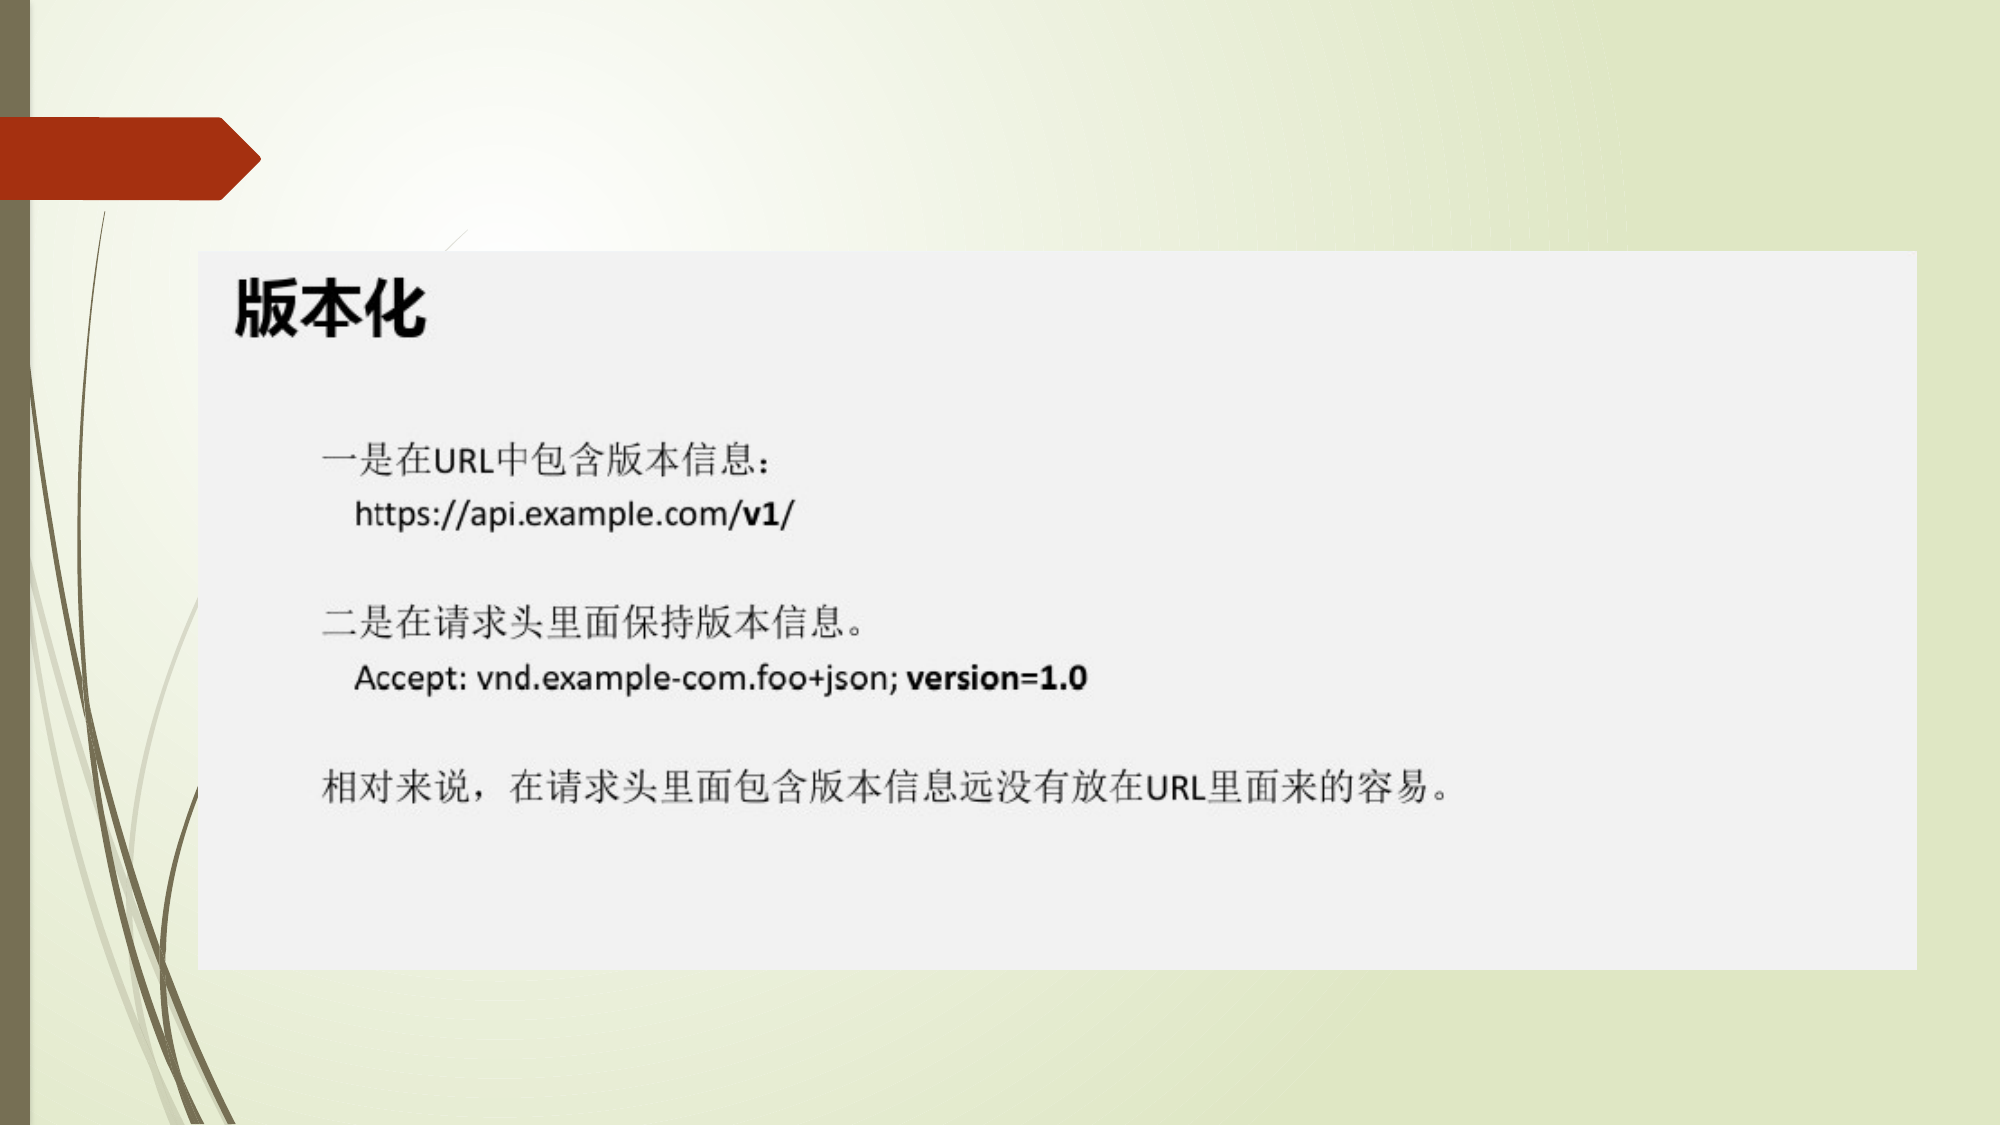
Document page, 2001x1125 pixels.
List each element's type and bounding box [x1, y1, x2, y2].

picture [198, 251, 1917, 970]
